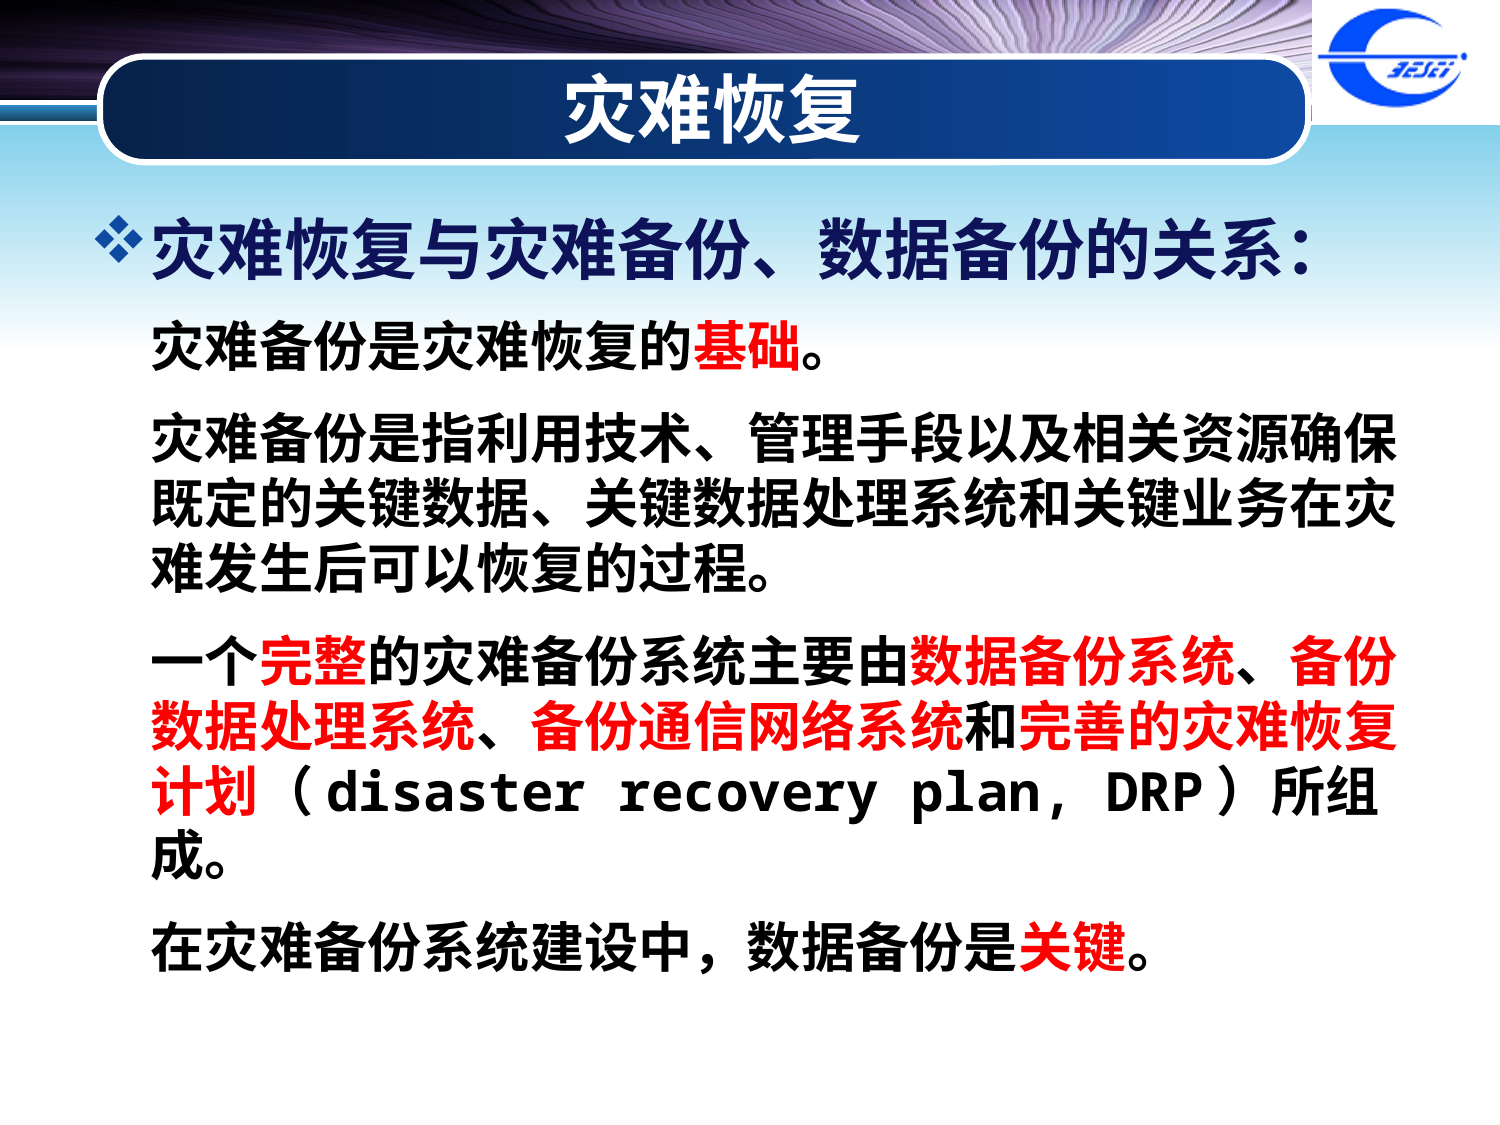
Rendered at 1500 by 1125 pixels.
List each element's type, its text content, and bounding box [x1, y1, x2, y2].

list 灾难恢复与灾难备份、数据备份的关系： [74, 199, 1426, 1038]
title 灾难恢复 [137, 61, 1288, 155]
text_box 灾难备份是灾难恢复的基础。 灾难备份是指利用技术、管理手段以及相关资源确保既定的关键数据、关键数据处理系统和关键业务在灾难发生后可以恢复的过程。 一个完整的灾难备份系统主要由数据备份系统、备份数据处理系统、备份通信网络系统和完善的灾难恢复计划（disaster recovery plan, DRP）所组成。 在灾难备份系统建设中，数据备份是关键。 [135, 305, 1425, 987]
picture [0, 0, 1500, 125]
